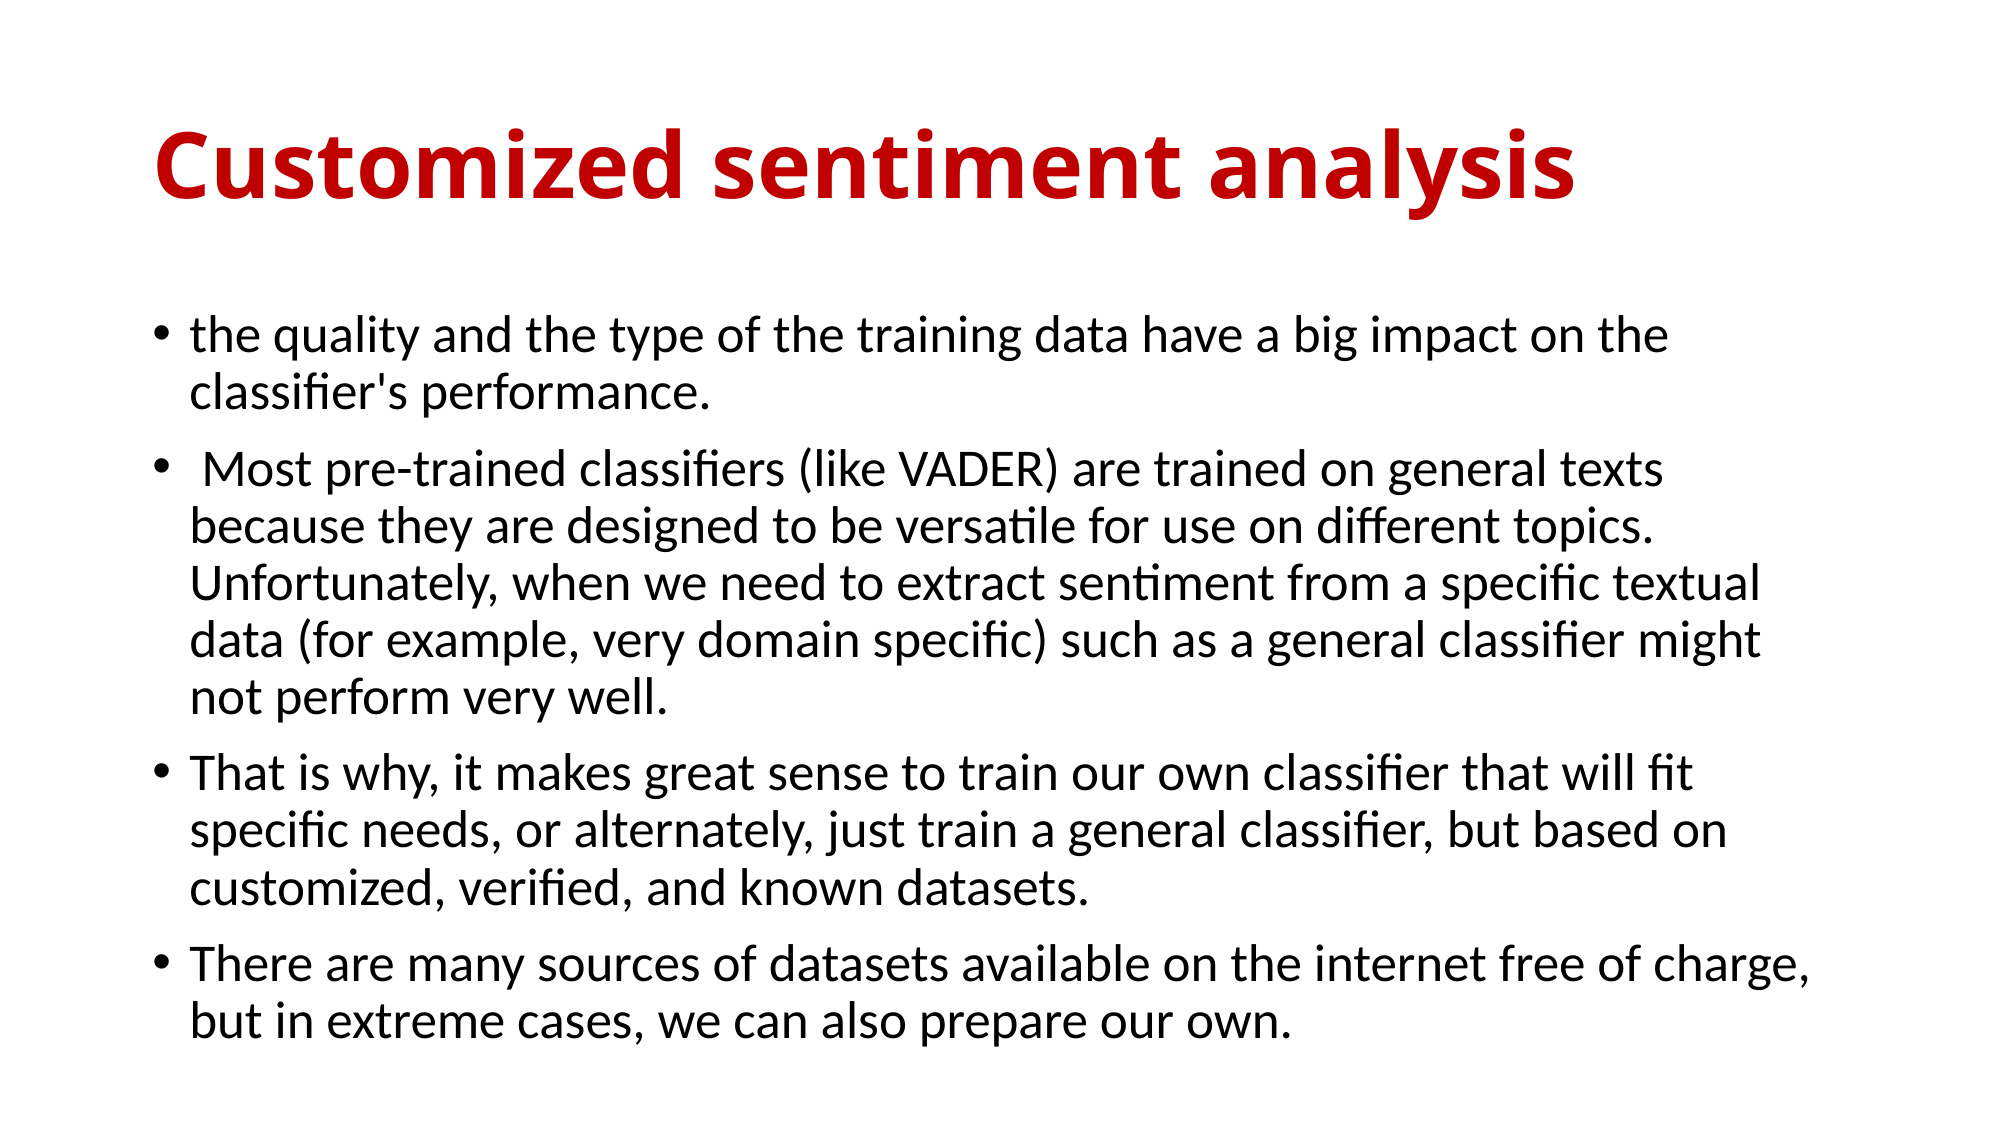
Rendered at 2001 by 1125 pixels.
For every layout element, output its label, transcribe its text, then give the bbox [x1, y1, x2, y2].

list the quality and the type of the training data have a big impact on the classifier's performance. Most pre-trained classifiers (like VADER) are trained on general texts because they are designed to be versatile for use on different topics. Unfortunately, when we need to extract sentiment from a specific textual data (for example, very domain specific) such as a general classifier might not perform very well. That is why, it makes great sense to train our own classifier that will fit specific needs, or alternately, just train a general classifier, but based on customized, verified, and known datasets. There are many sources of datasets available on the internet free of charge, but in extreme cases, we can also prepare our own. [137, 299, 1863, 1066]
title Customized sentiment analysis [137, 59, 1863, 278]
